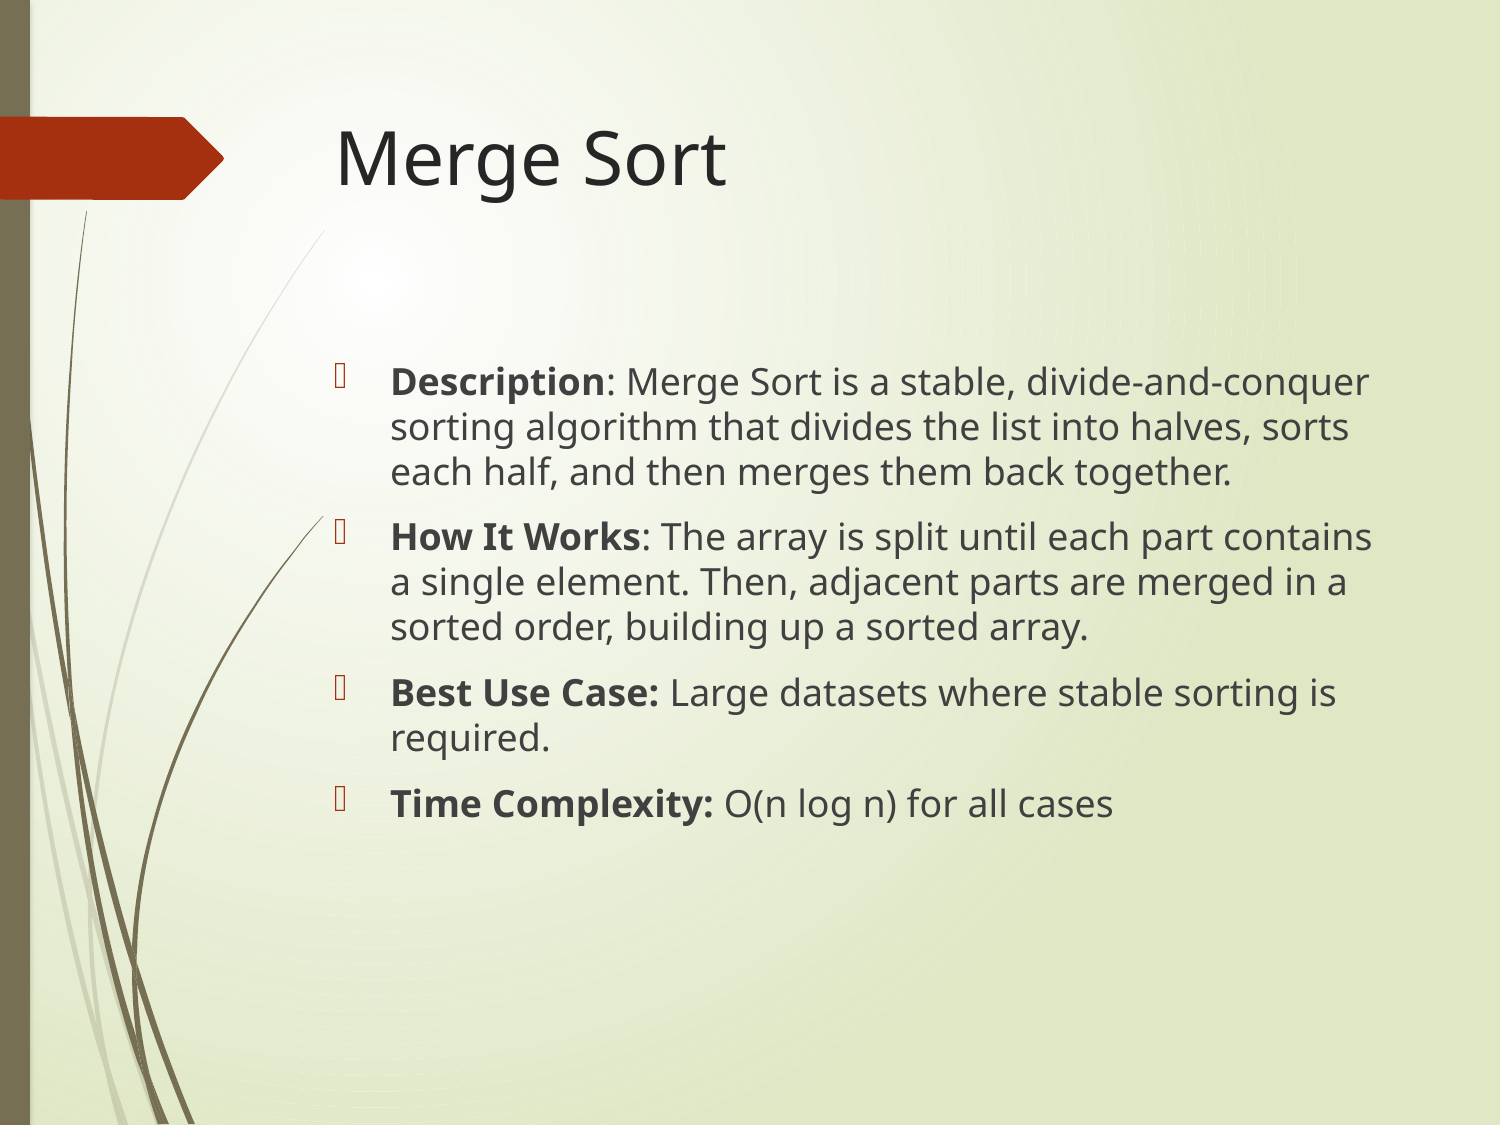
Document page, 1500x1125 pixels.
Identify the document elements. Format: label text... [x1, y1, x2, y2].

list Description: Merge Sort is a stable, divide-and-conquer sorting algorithm that divides the list into halves, sorts each half, and then merges them back together. How It Works: The array is split until each part contains a single element. Then, adjacent parts are merged in a sorted order, building up a sorted array. Best Use Case: Large datasets where stable sorting is required. Time Complexity: O(n log n) for all cases [318, 350, 1400, 970]
title Merge Sort [319, 102, 1400, 234]
